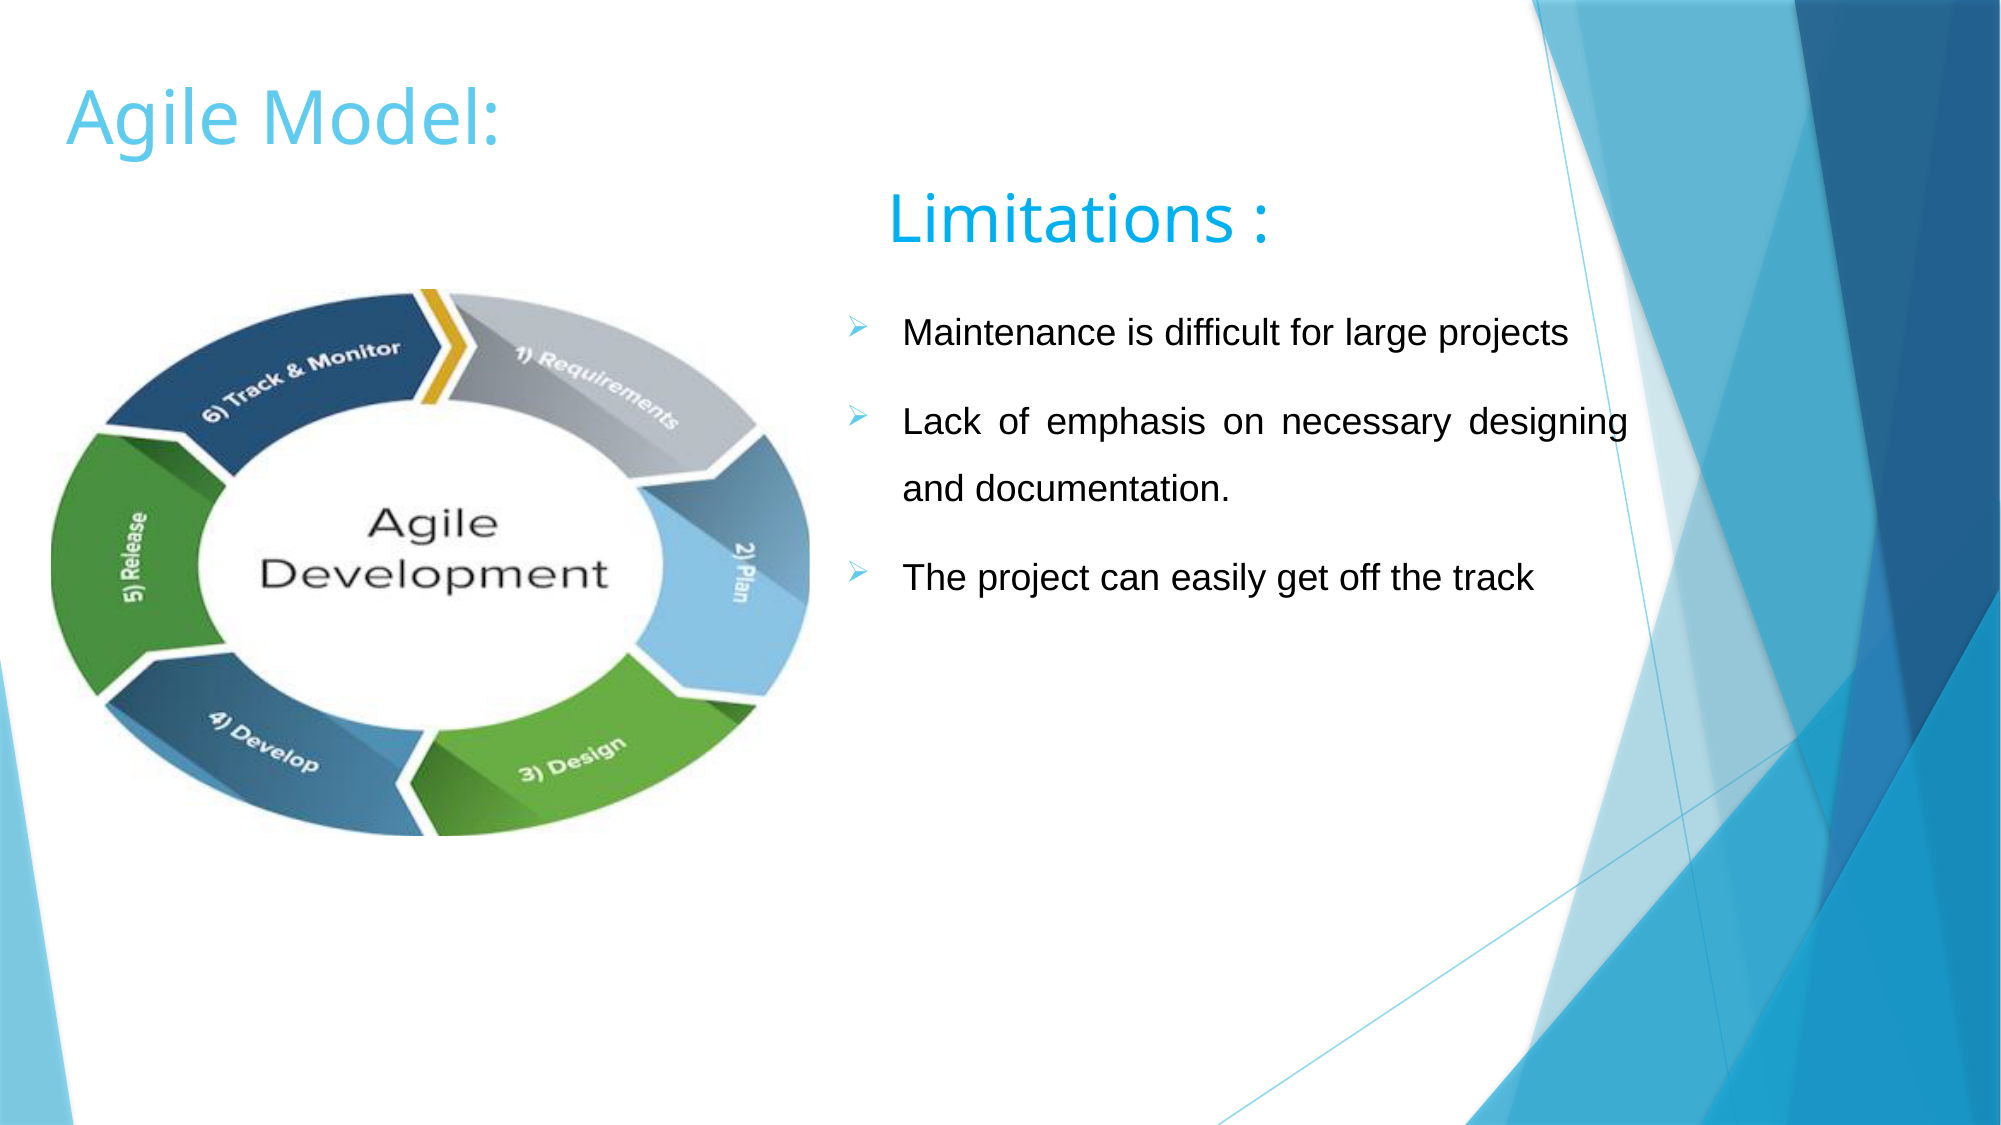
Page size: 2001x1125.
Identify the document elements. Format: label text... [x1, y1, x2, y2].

text_box Maintenance is difficult for large projects Lack of emphasis on necessary designing and documentation. The project can easily get off the track [831, 278, 1644, 1050]
title Agile Model: [50, 61, 1462, 170]
picture [50, 289, 811, 836]
text_box Limitations : [872, 168, 1287, 264]
